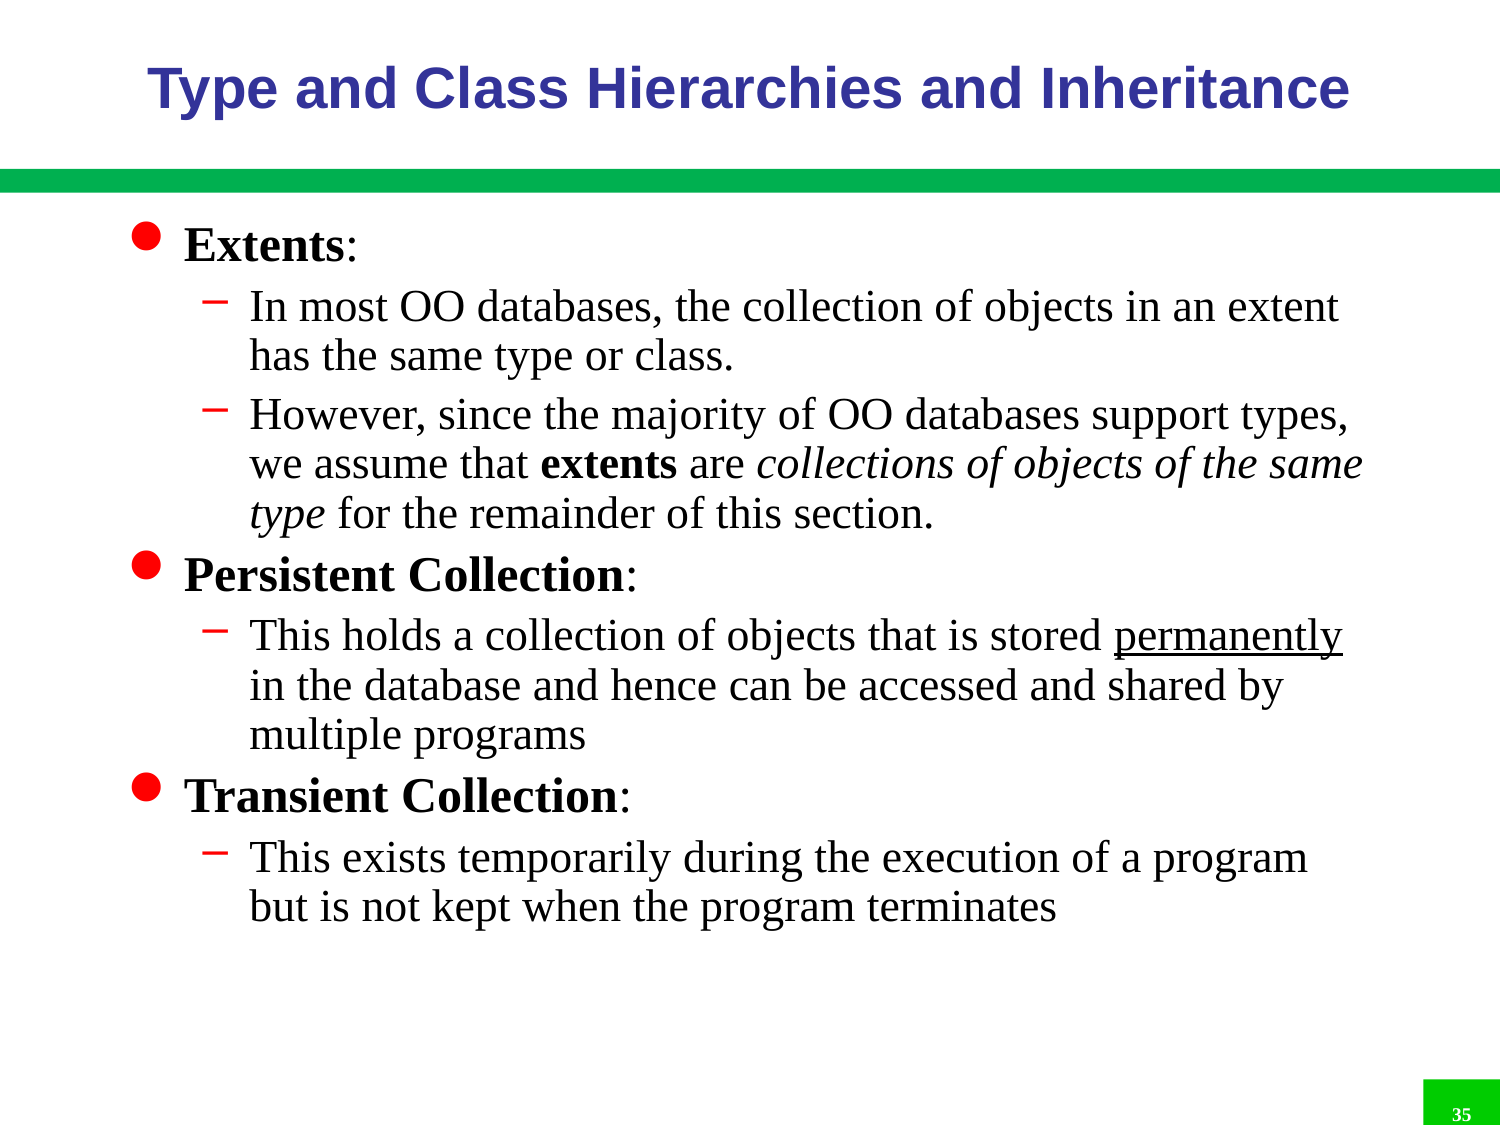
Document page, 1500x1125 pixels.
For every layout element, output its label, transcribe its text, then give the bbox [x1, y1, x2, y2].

slide_number 35 [1423, 1079, 1500, 1125]
title Type and Class Hierarchies and Inheritance [112, 35, 1388, 135]
list Extents: In most OO databases, the collection of objects in an extent has the same type or class. However, since the majority of OO databases support types, we assume that extents are collections of objects of the same type for the remainder of this section. Persistent Collection: This holds a collection of objects that is stored permanently in the database and hence can be accessed and shared by multiple programs Transient Collection: This exists temporarily during the execution of a program but is not kept when the program terminates [112, 211, 1388, 1000]
